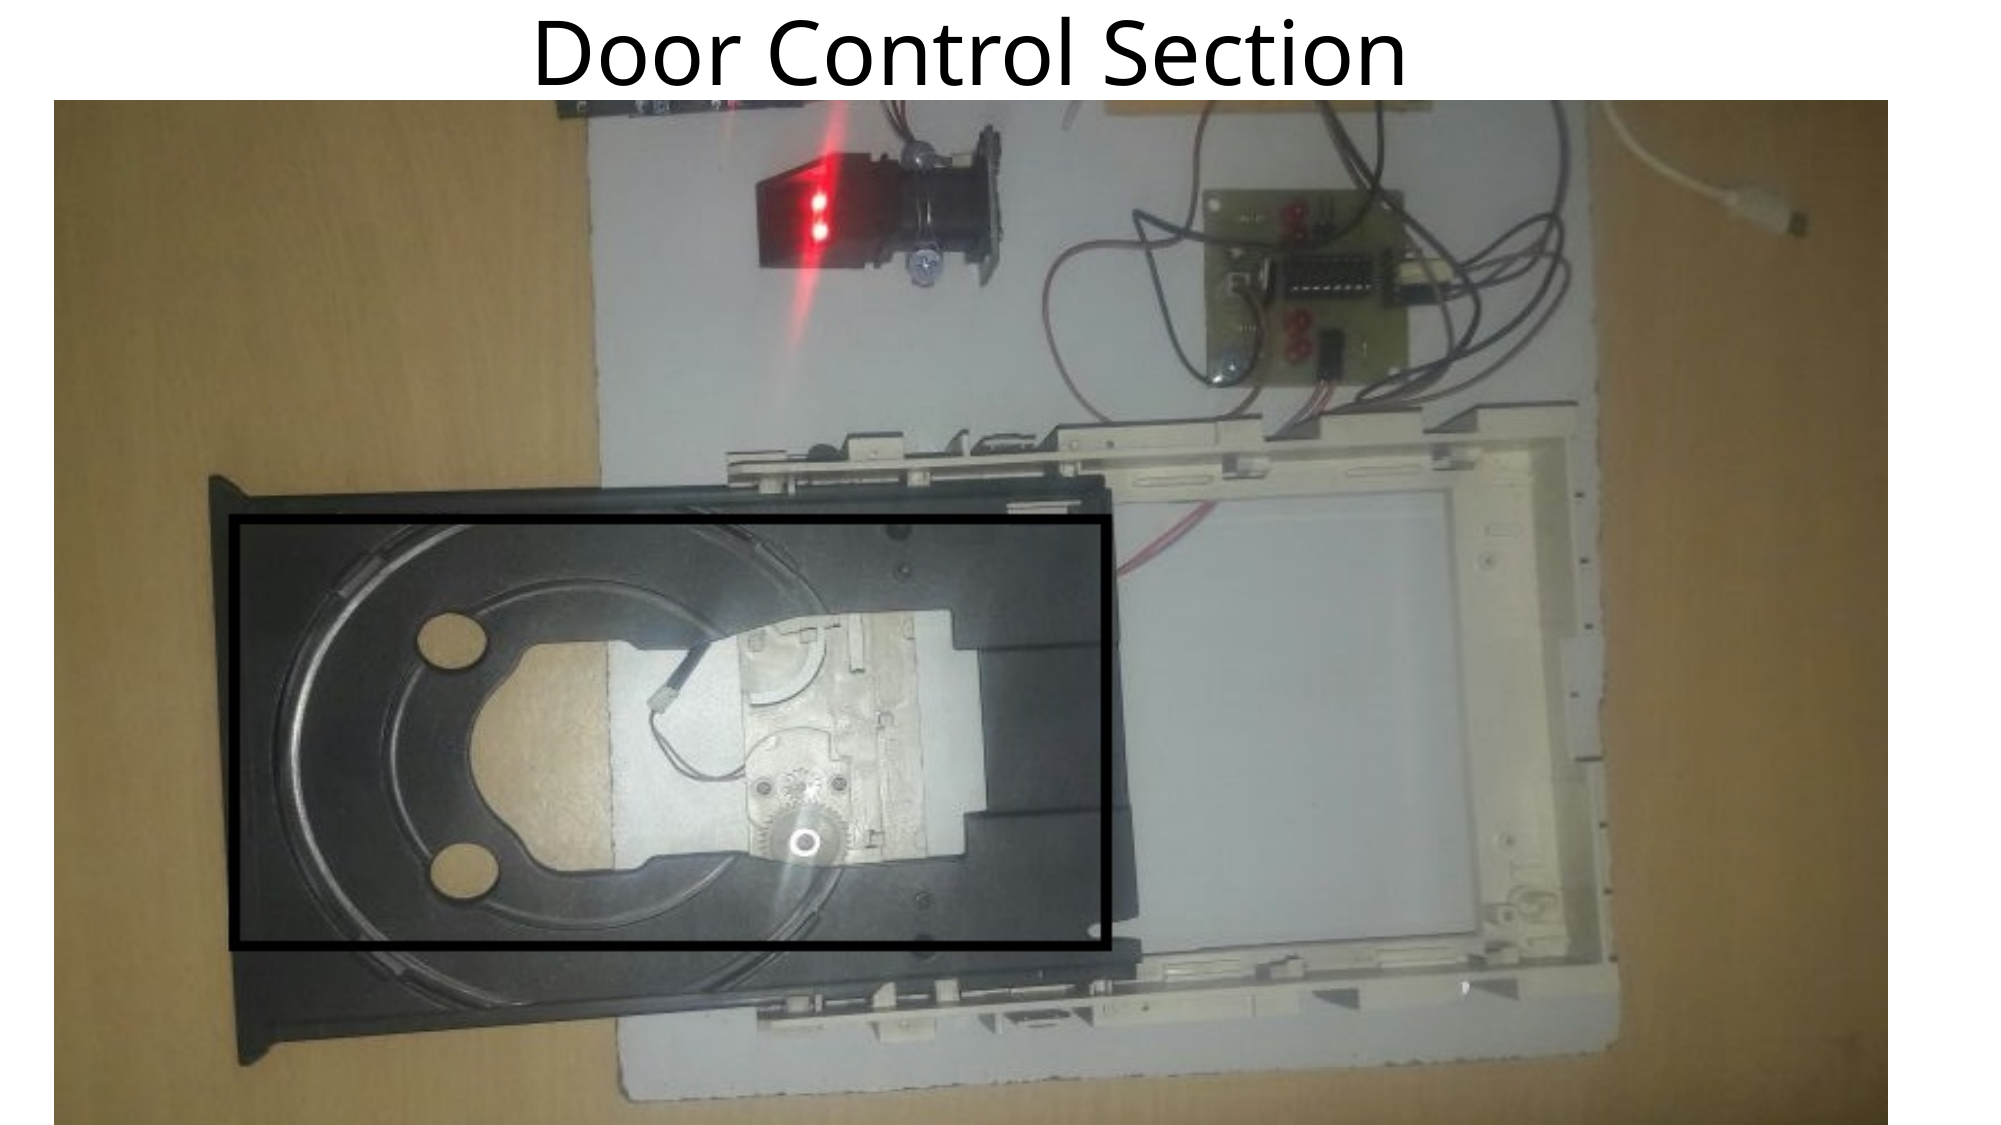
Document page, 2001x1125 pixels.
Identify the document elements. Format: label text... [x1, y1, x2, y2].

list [54, 100, 1889, 1125]
title Door Control Section [108, 0, 1834, 100]
